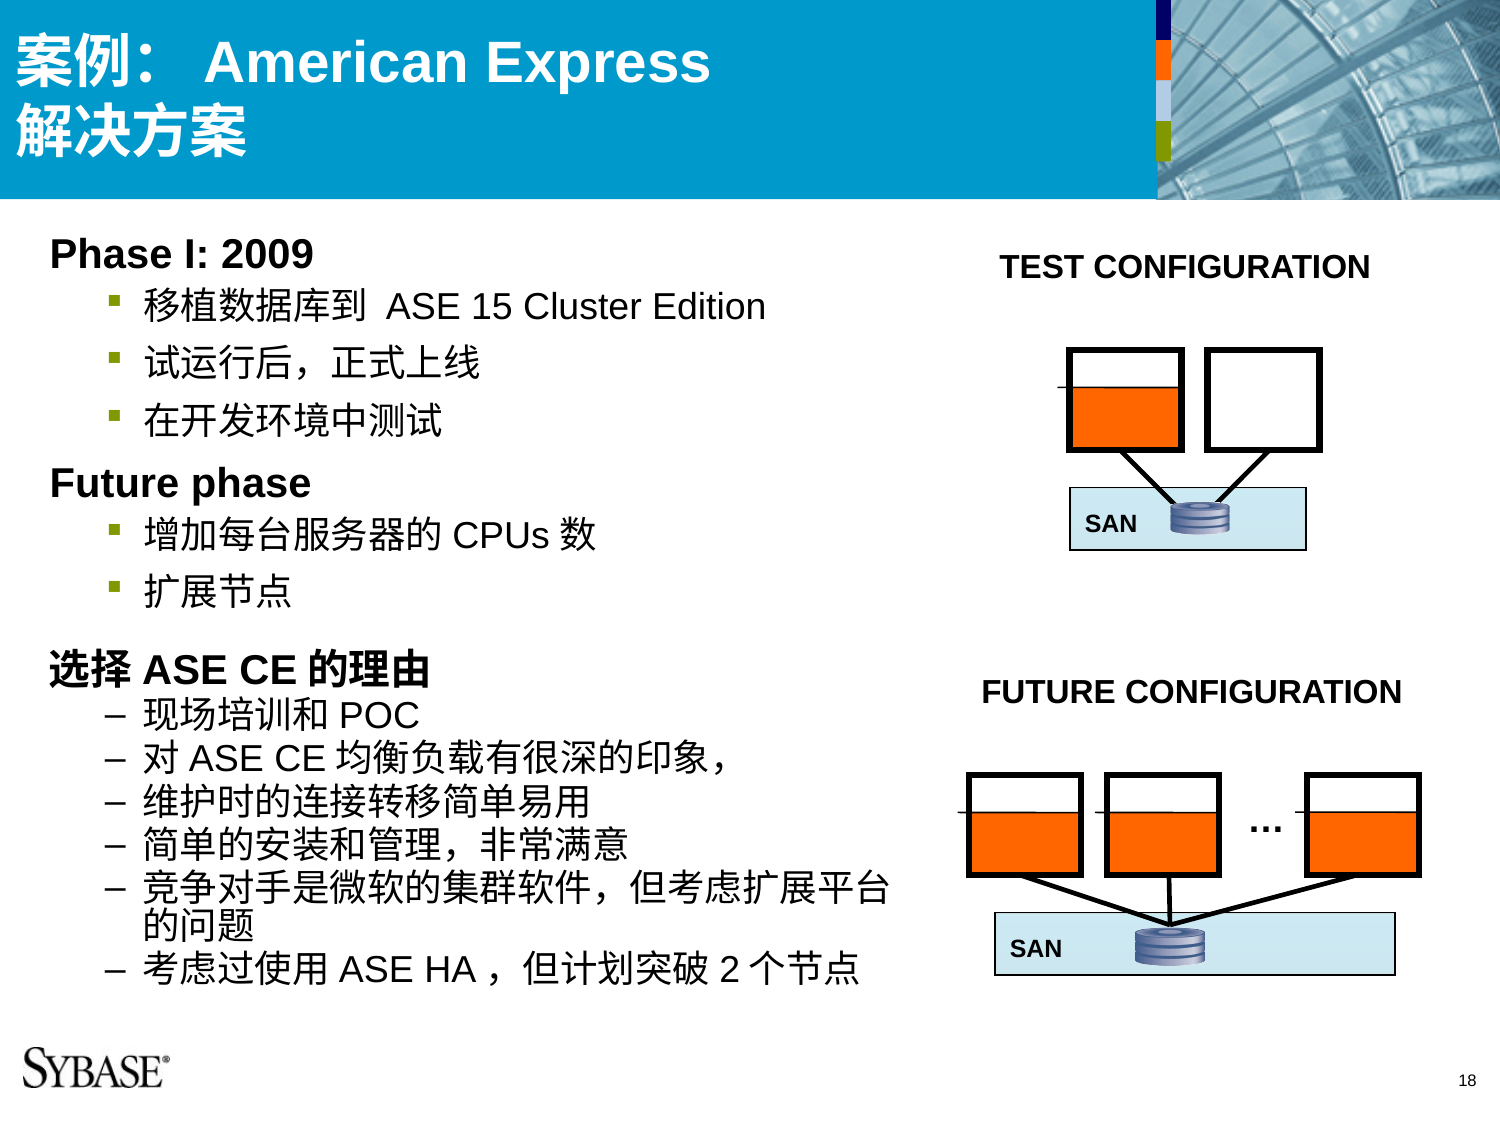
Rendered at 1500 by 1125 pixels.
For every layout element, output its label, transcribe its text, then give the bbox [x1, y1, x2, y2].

title 案例：American Express 解决方案 [0, 0, 1032, 188]
text_box [1170, 912, 1396, 975]
text_box SAN [1070, 500, 1158, 545]
text_box [1107, 775, 1220, 876]
text_box [1307, 774, 1420, 875]
text_box [1070, 487, 1306, 550]
text_box [1069, 388, 1182, 451]
picture [1168, 499, 1232, 537]
text_box [1207, 350, 1320, 451]
text_box FUTURE CONFIGURATION [966, 662, 1418, 718]
text_box 选择ASE CE的理由 现场培训和POC 对ASE CE均衡负载有很深的印象， 维护时的连接转移简单易用 简单的安装和管理，非常满意 竞争对手是微软的集群软件，但考虑扩展平台的问题 考虑过使用ASE HA，但计划突破2个节点 [33, 643, 942, 1026]
picture [1132, 924, 1208, 969]
picture [23, 1047, 170, 1088]
text_box [969, 775, 1082, 876]
list Phase I: 2009 移植数据库到 ASE 15 Cluster Edition 试运行后，正式上线 在开发环境中测试 Future phase 增加每台服务器的CPUs数 扩展节点 [34, 222, 869, 643]
text_box [1069, 350, 1182, 387]
picture [1158, 0, 1500, 200]
text_box TEST CONFIGURATION [984, 237, 1387, 293]
text_box SAN [995, 924, 1083, 970]
text_box … [1232, 787, 1300, 848]
text_box [995, 912, 1169, 975]
